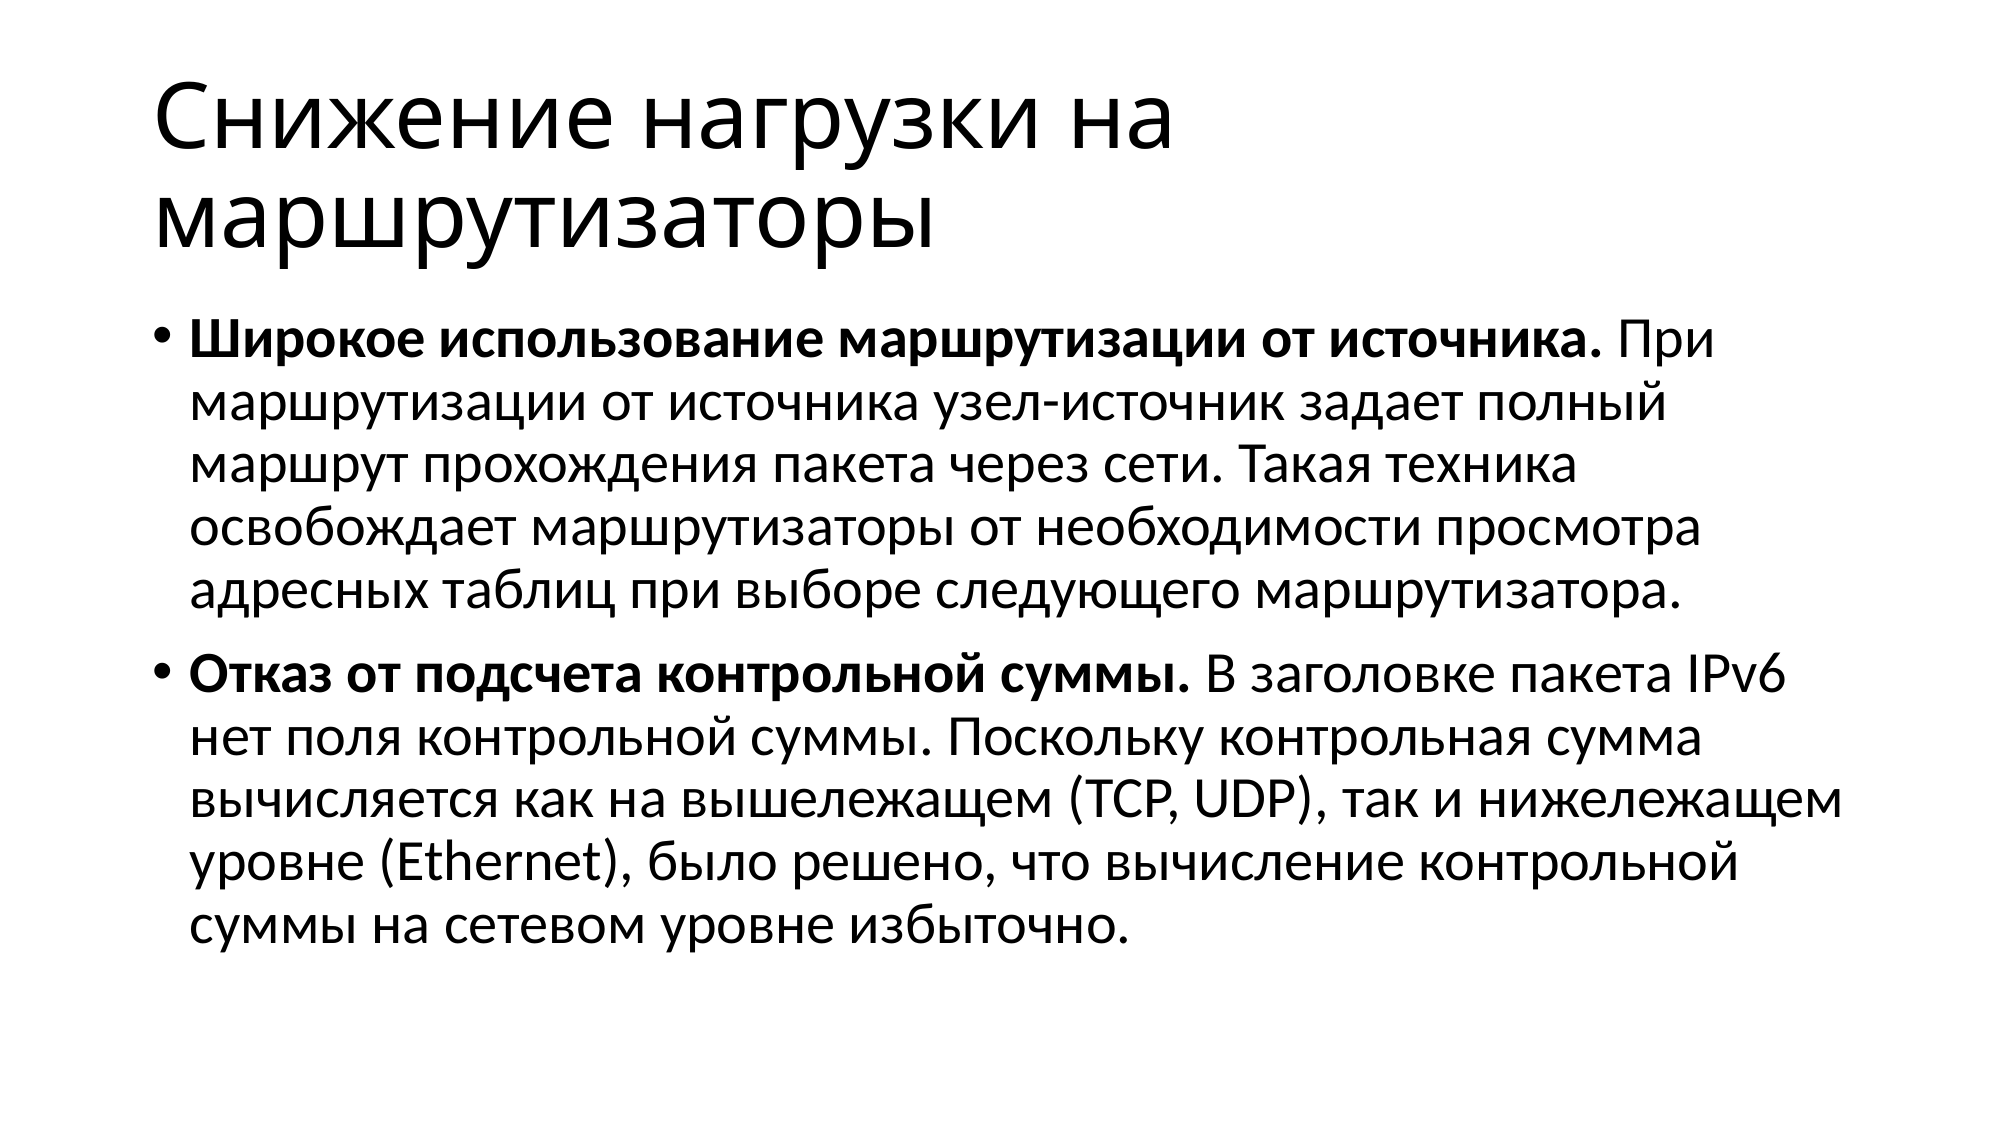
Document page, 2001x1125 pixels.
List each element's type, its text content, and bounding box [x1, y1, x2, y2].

list Широкое использование маршрутизации от источника. При маршрутизации от источника узел-источник задает полный маршрут прохождения пакета через сети. Такая техника освобождает маршрутизаторы от необходимости просмотра адресных таблиц при выборе следующего маршрутизатора. Отказ от подсчета контрольной суммы. В заголовке пакета IPv6 нет поля контрольной суммы. Поскольку контрольная сумма вычисляется как на вышележащем (TCP, UDP), так и нижележащем уровне (Ethernet), было решено, что вычисление контрольной суммы на сетевом уровне избыточно. [137, 299, 1863, 1014]
title Снижение нагрузки на маршрутизаторы [137, 59, 1863, 278]
